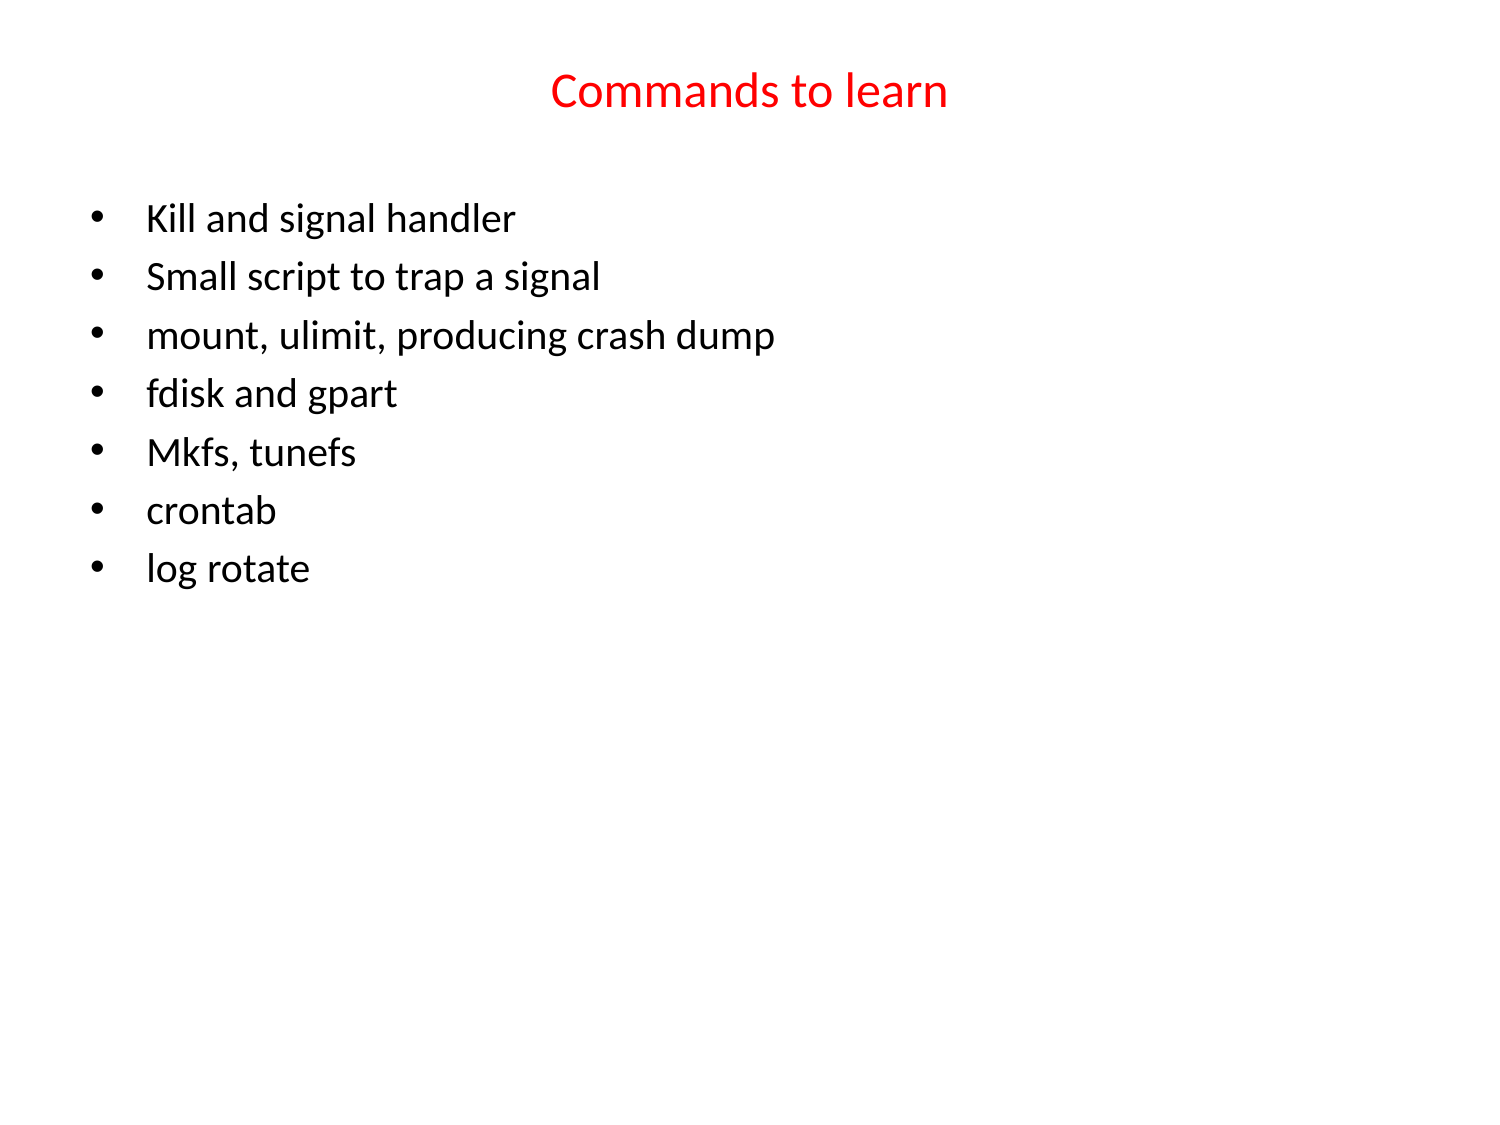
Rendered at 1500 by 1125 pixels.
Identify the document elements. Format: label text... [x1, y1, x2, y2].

list Kill and signal handler Small script to trap a signal mount, ulimit, producing crash dump fdisk and gpart Mkfs, tunefs crontab log rotate [75, 183, 913, 891]
title Commands to learn [75, 45, 1425, 130]
